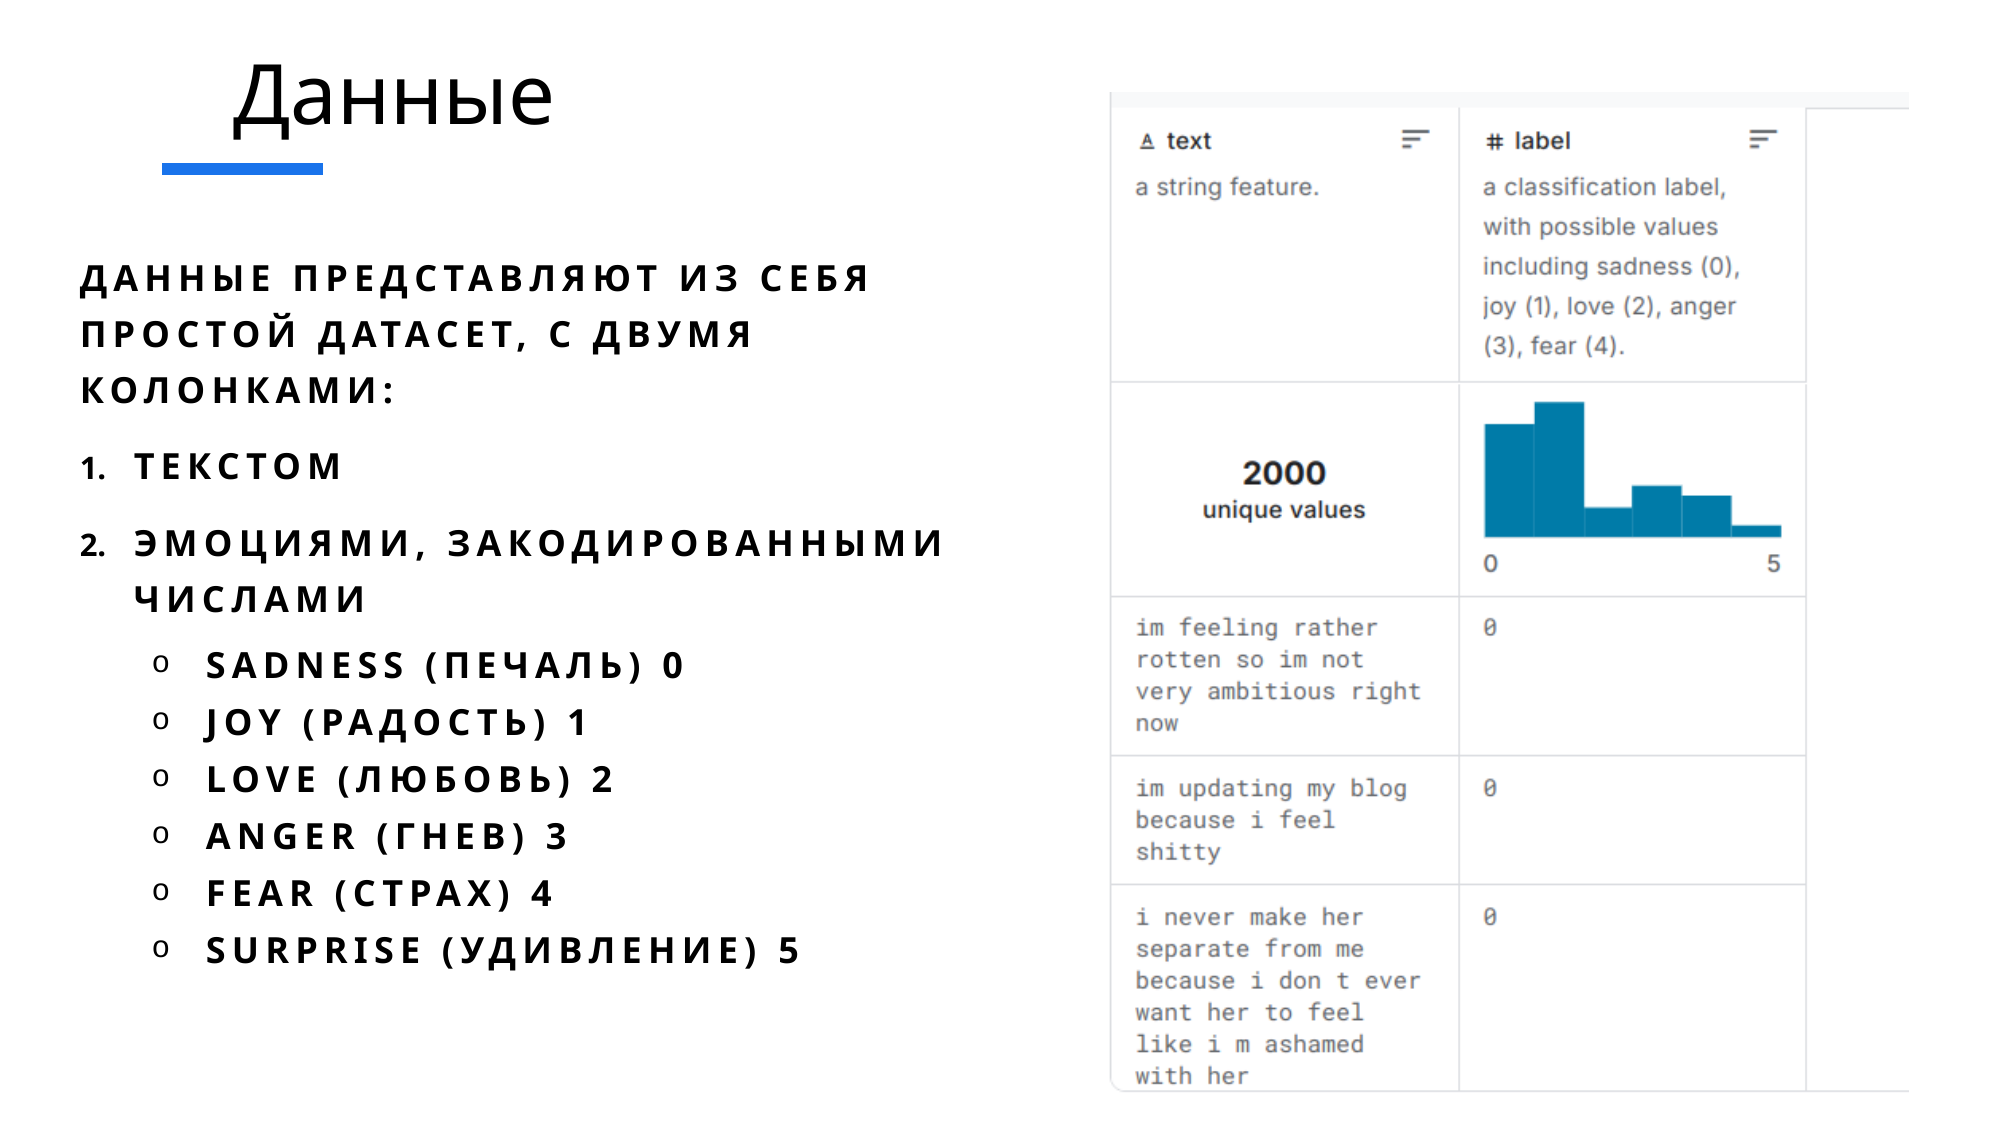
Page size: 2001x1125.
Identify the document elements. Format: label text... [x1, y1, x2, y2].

picture [1091, 91, 1909, 1097]
title Данные [218, 33, 1192, 476]
subtitle Данные представляют из себя простой датасет, с двумя колонками: Текстом Эмоциями, закодированными числами Sadness (Печаль) 0 Joy (Радость) 1 Love (Любовь) 2 Anger (Гнев) 3 Fear (Страх) 4 Surprise (Удивление) 5 [64, 235, 1039, 1094]
